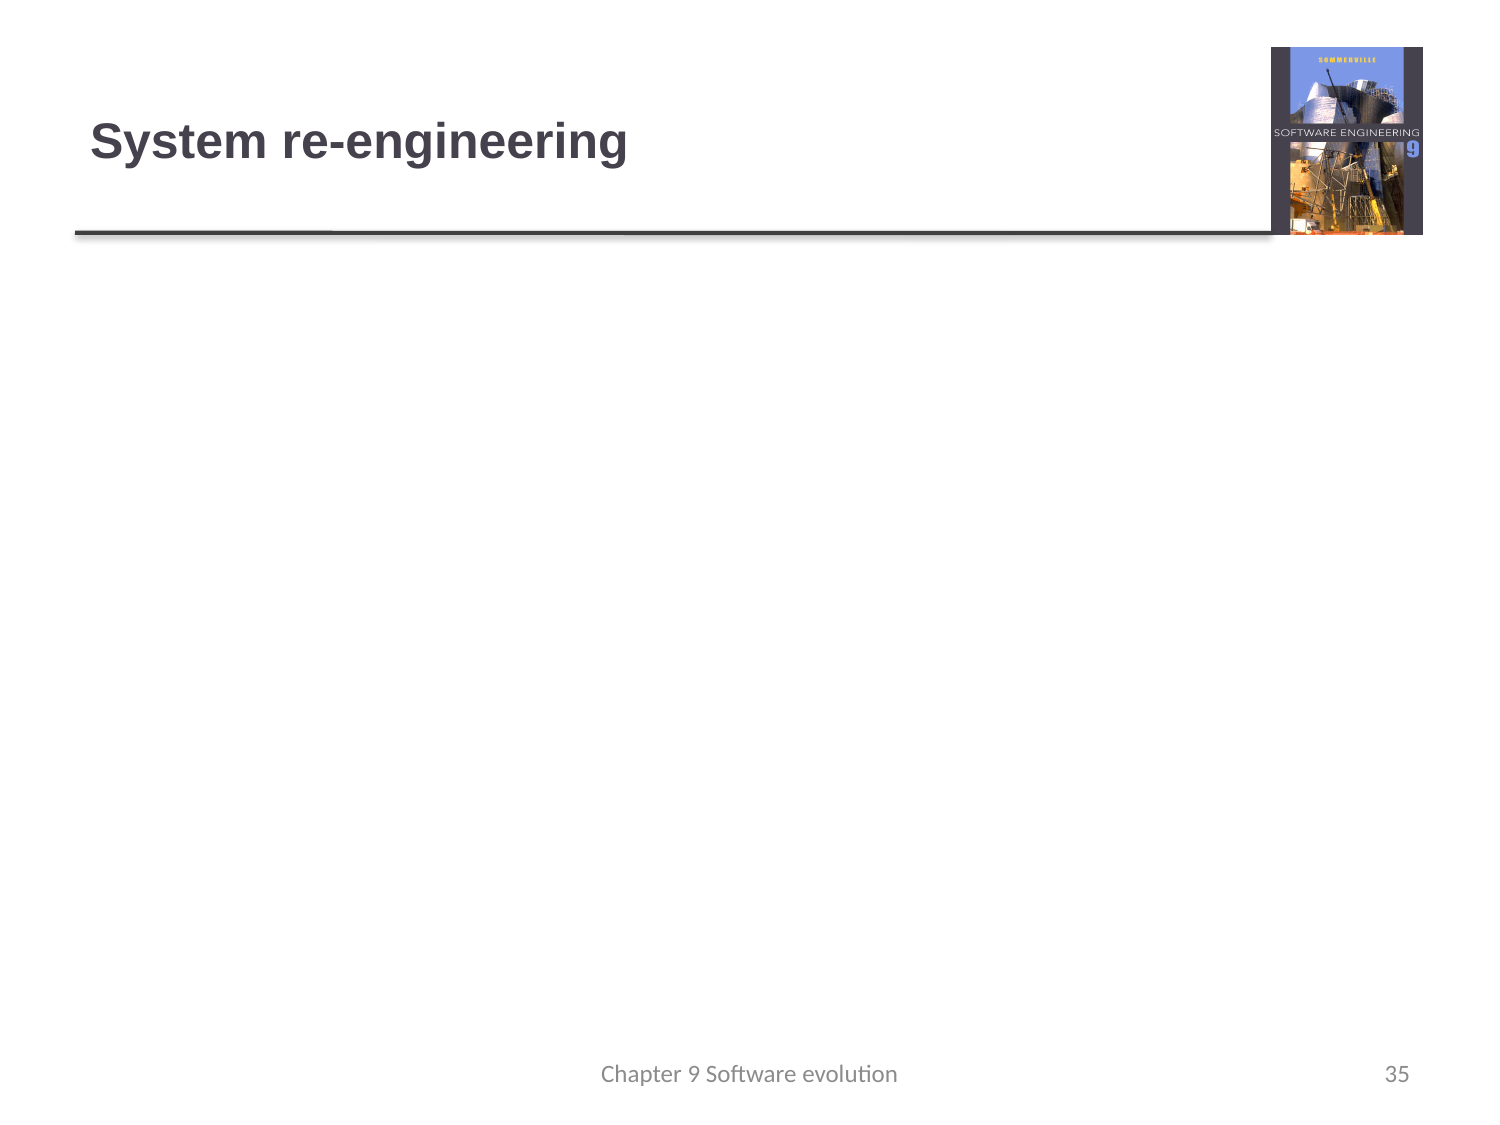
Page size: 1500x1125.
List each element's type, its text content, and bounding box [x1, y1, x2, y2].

slide_number 35 [1074, 1042, 1425, 1103]
footer Chapter 9 Software evolution [512, 1042, 988, 1103]
title System re-engineering [74, 44, 1272, 233]
picture [1272, 47, 1423, 235]
